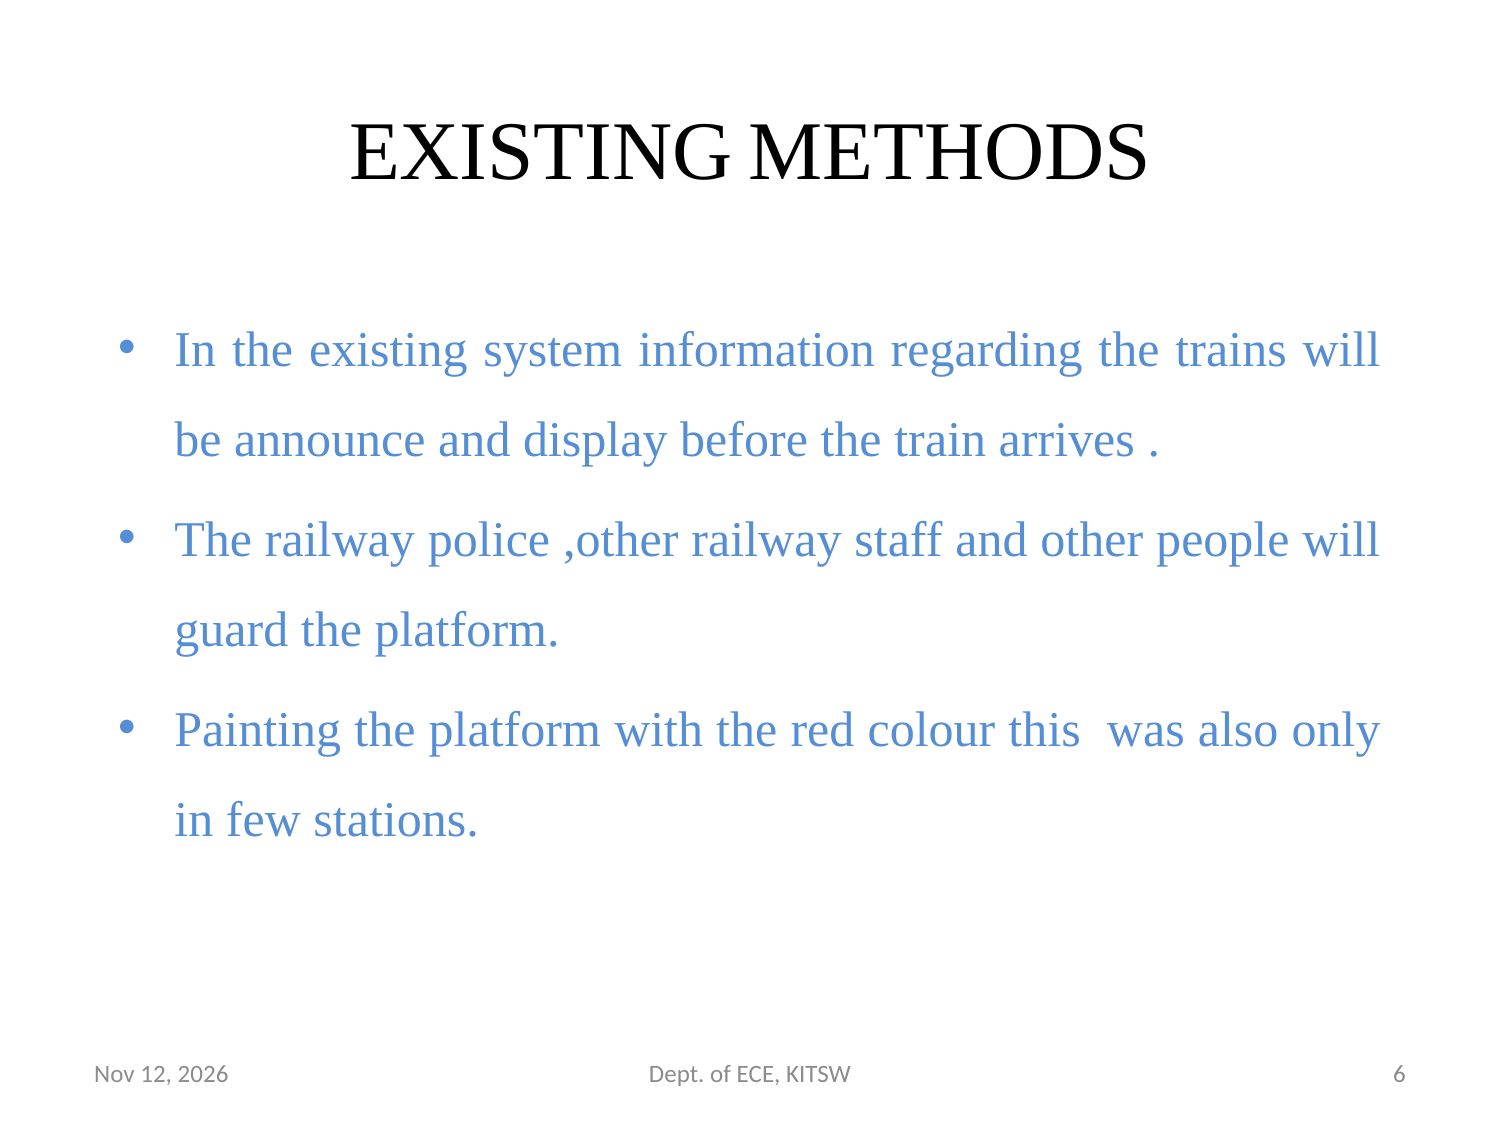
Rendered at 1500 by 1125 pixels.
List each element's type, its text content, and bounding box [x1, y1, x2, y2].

title EXISTING METHODS [79, 52, 1421, 240]
slide_number 10-Feb-24 [79, 1042, 417, 1103]
footer Dept. of ECE, KITSW [496, 1042, 1004, 1103]
slide_number 6 [1083, 1042, 1421, 1103]
list In the existing system information regarding the trains will be announce and display before the train arrives . The railway police ,other railway staff and other people will guard the platform. Painting the platform with the red colour this was also only in few stations. [103, 278, 1397, 898]
